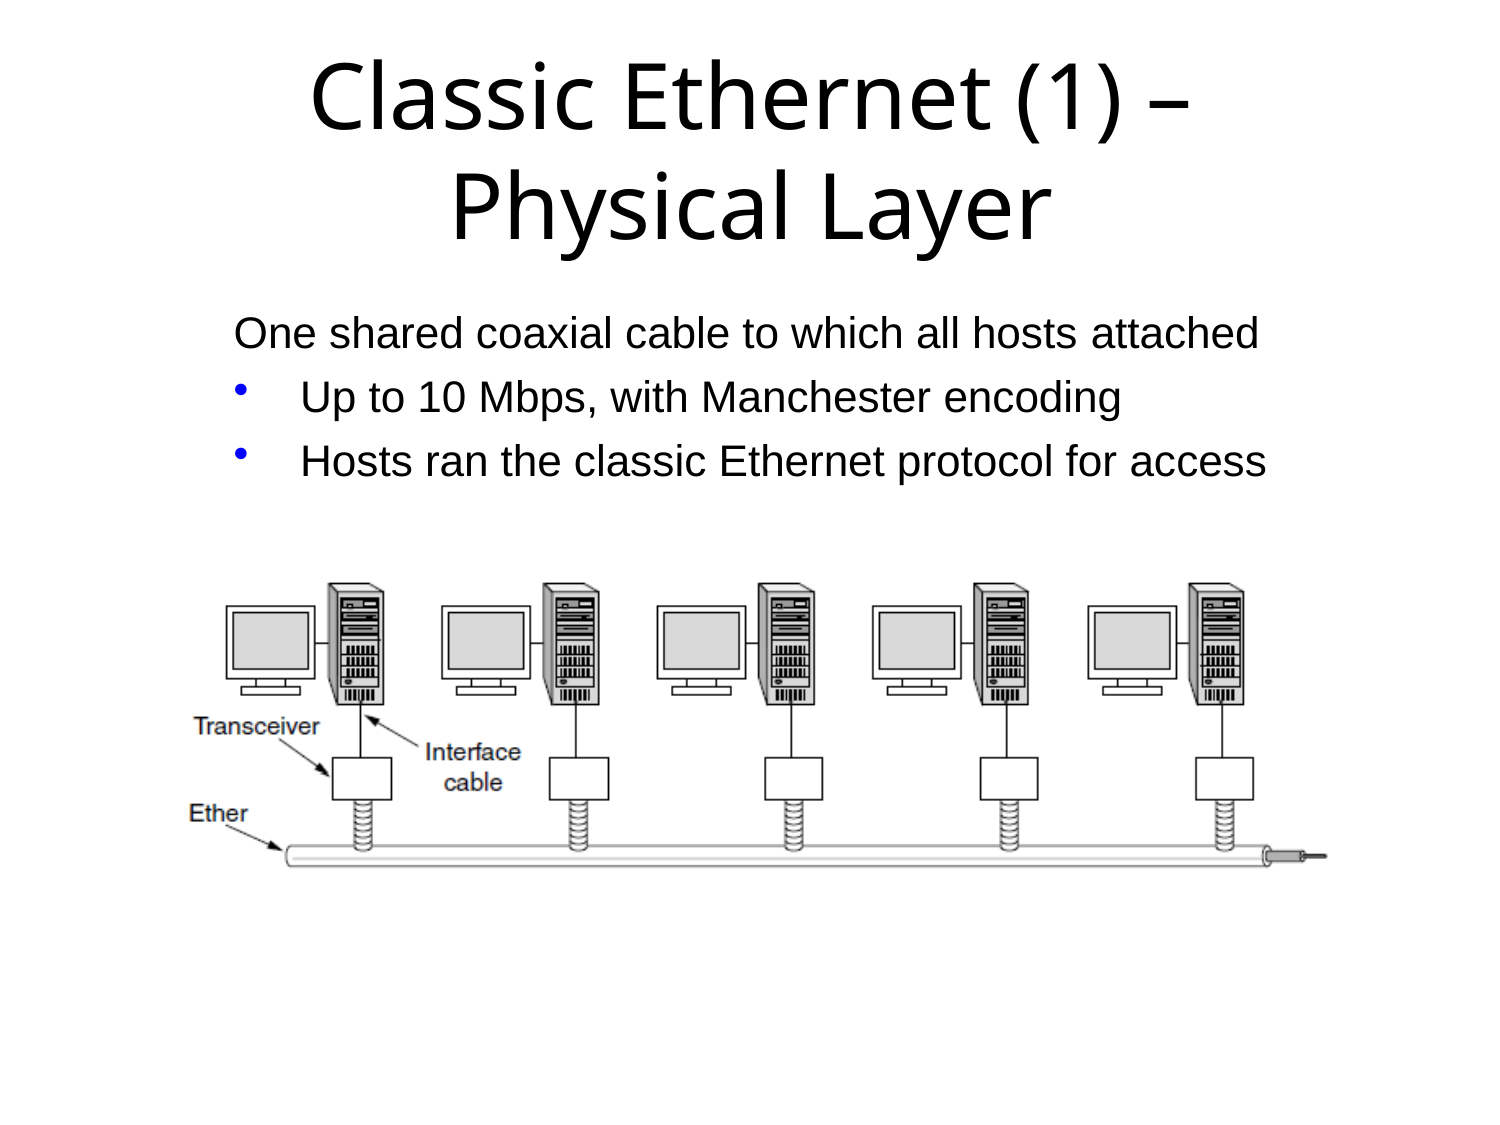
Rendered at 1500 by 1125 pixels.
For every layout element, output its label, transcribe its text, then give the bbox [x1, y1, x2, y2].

title Classic Ethernet (1) – Physical Layer [205, 36, 1294, 258]
text_box One shared coaxial cable to which all hosts attached Up to 10 Mbps, with Manchester encoding Hosts ran the classic Ethernet protocol for access [231, 291, 1271, 486]
picture [138, 533, 1362, 909]
text_box [88, 349, 1412, 492]
